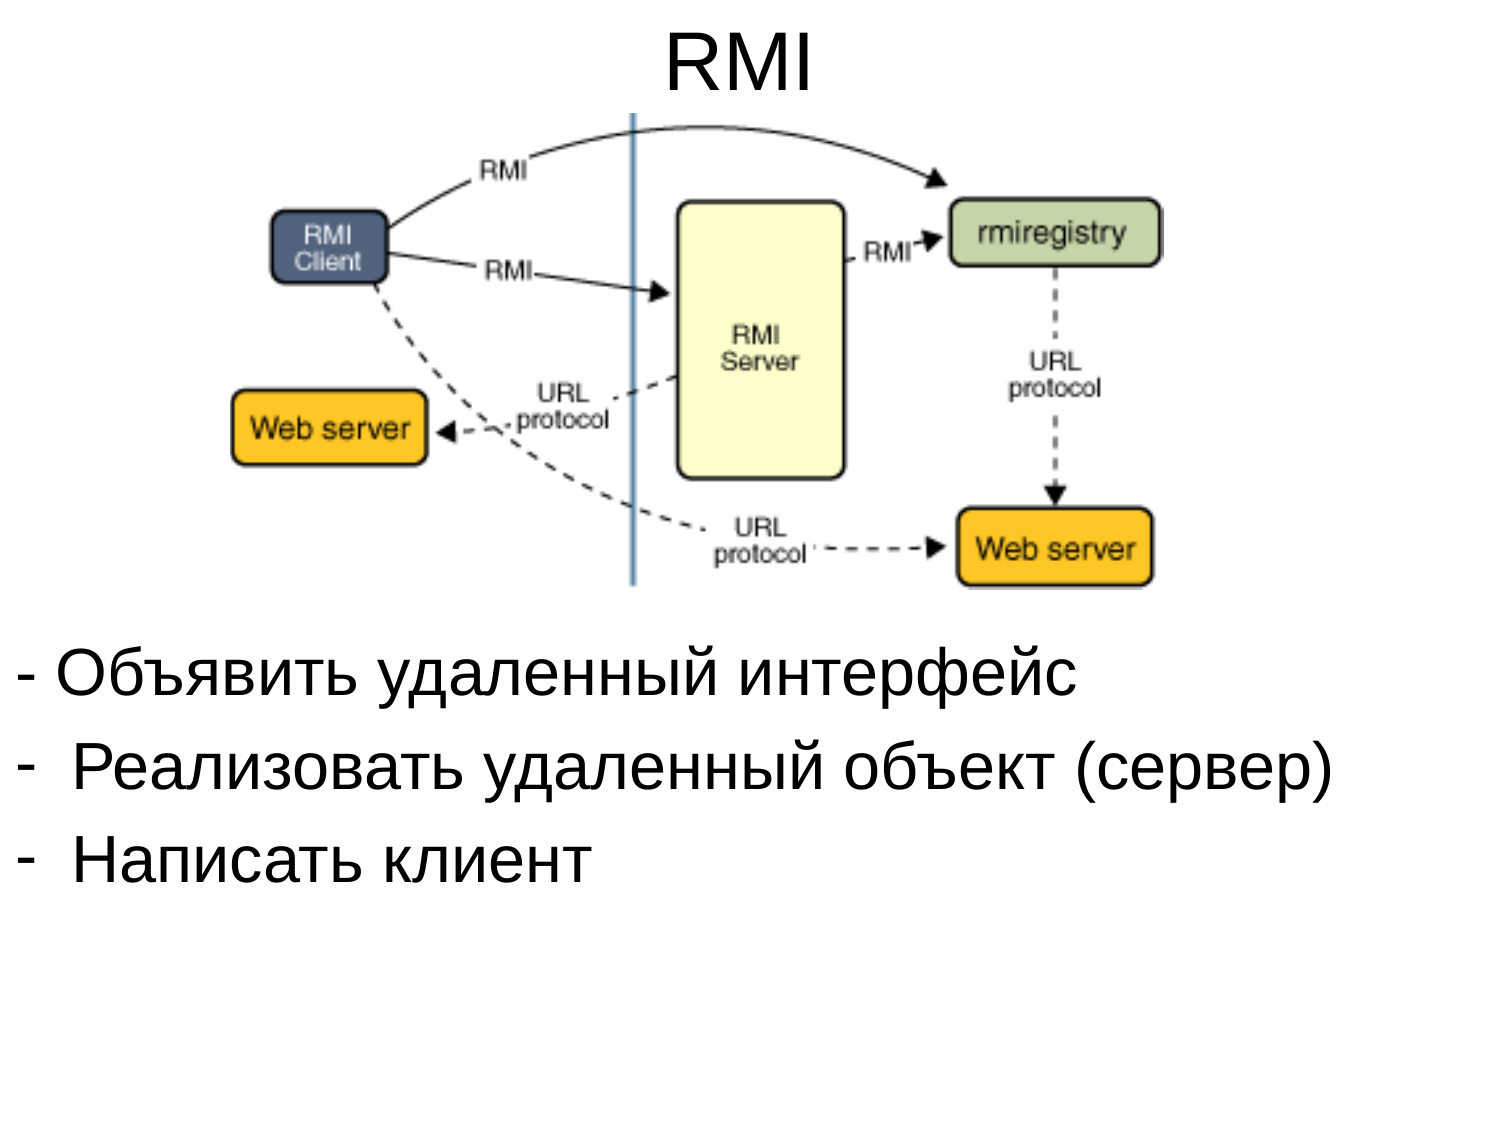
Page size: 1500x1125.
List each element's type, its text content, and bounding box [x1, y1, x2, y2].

title RMI [64, 0, 1415, 114]
list - Объявить удаленный интерфейс Реализовать удаленный объект (сервер) Написать клиент [0, 621, 1459, 1024]
picture [229, 113, 1164, 590]
